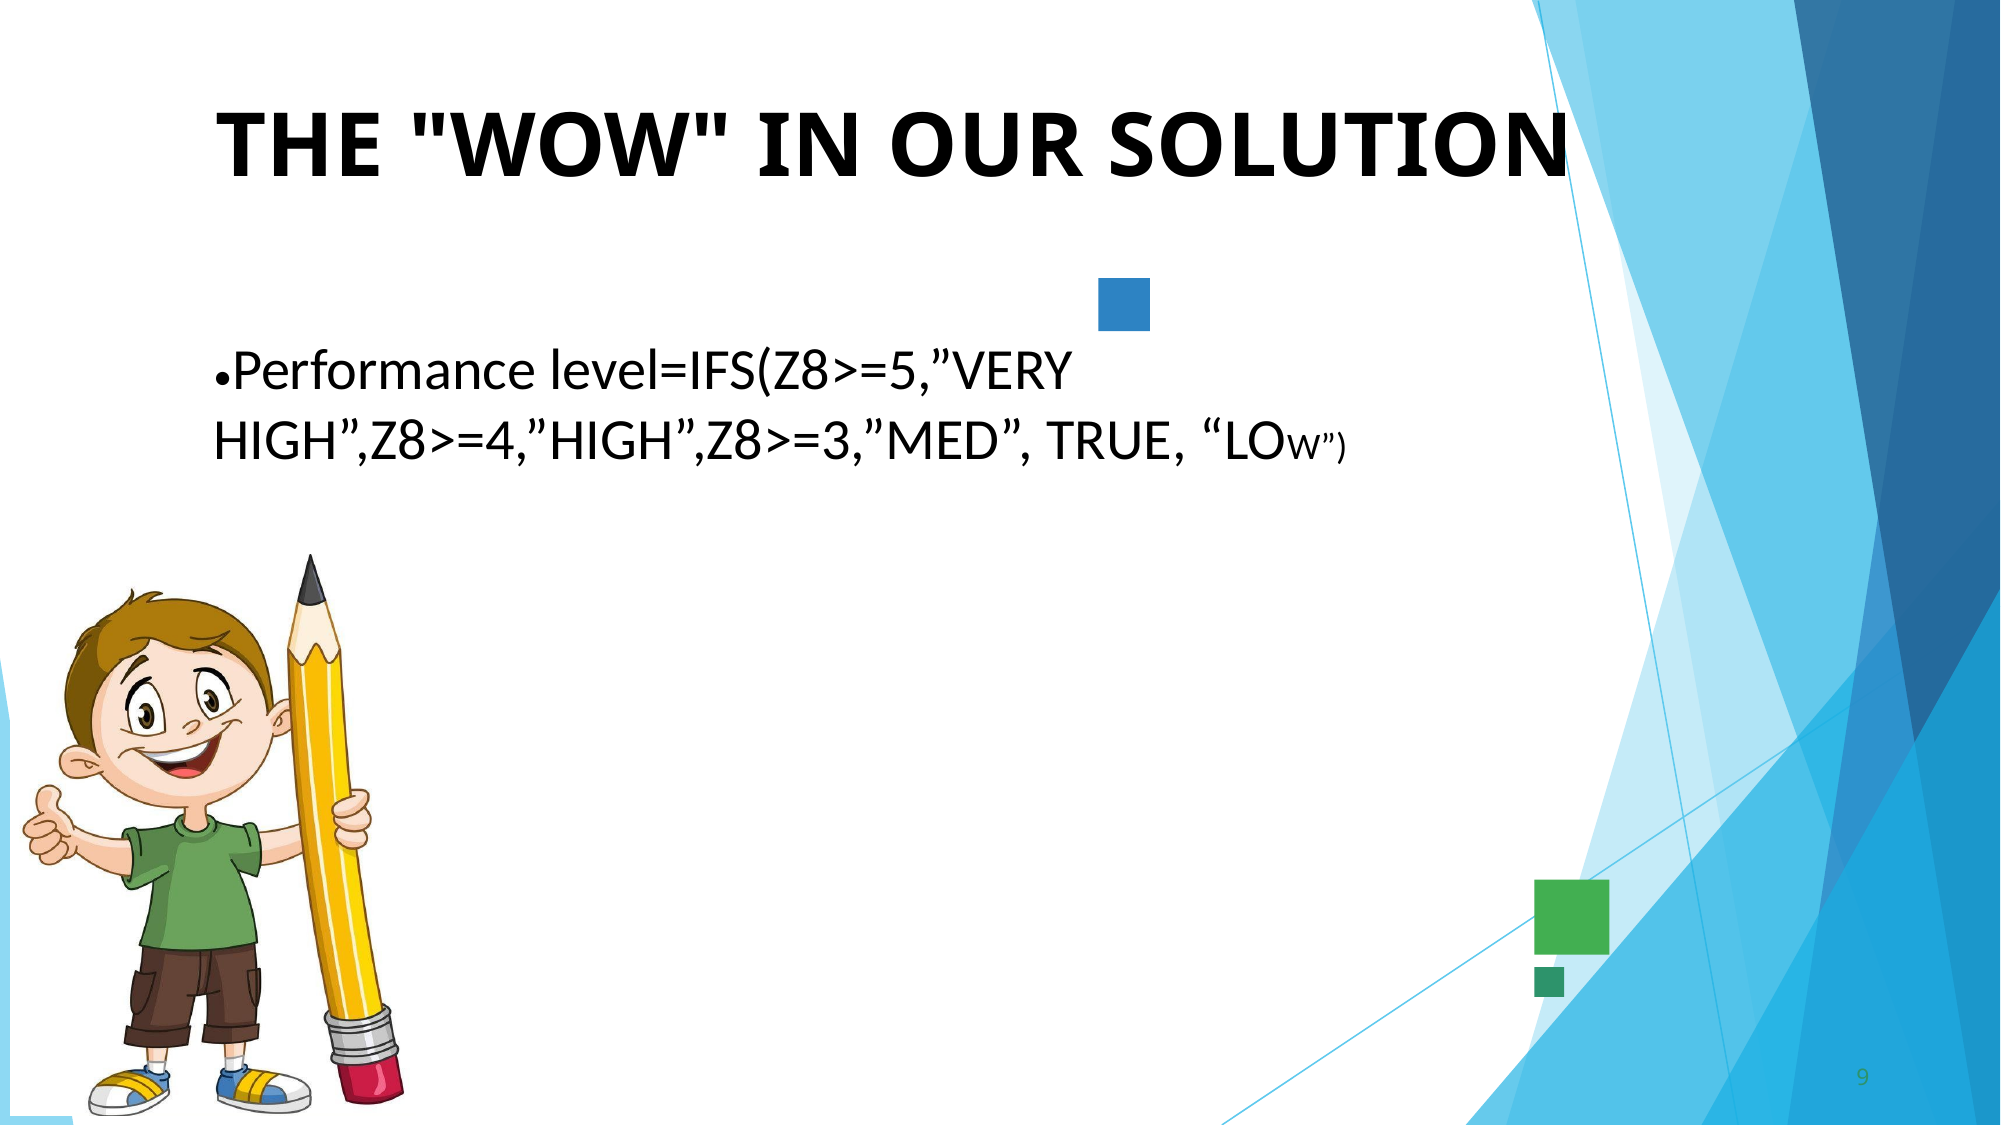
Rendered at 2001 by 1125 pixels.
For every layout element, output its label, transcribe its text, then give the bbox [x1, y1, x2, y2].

list •Performance level=IFS(Z8>=5,”VERY HIGH”,Z8>=4,”HIGH”,Z8>=3,”MED”, TRUE, “LOW”) [213, 331, 1556, 469]
picture [10, 554, 416, 1116]
text_box [1534, 879, 1610, 955]
text_box [1098, 278, 1150, 331]
text_box [1534, 967, 1565, 997]
text_box 9 [1849, 1061, 1888, 1095]
title THE "WOW" IN OUR SOLUTION [213, 84, 1966, 276]
